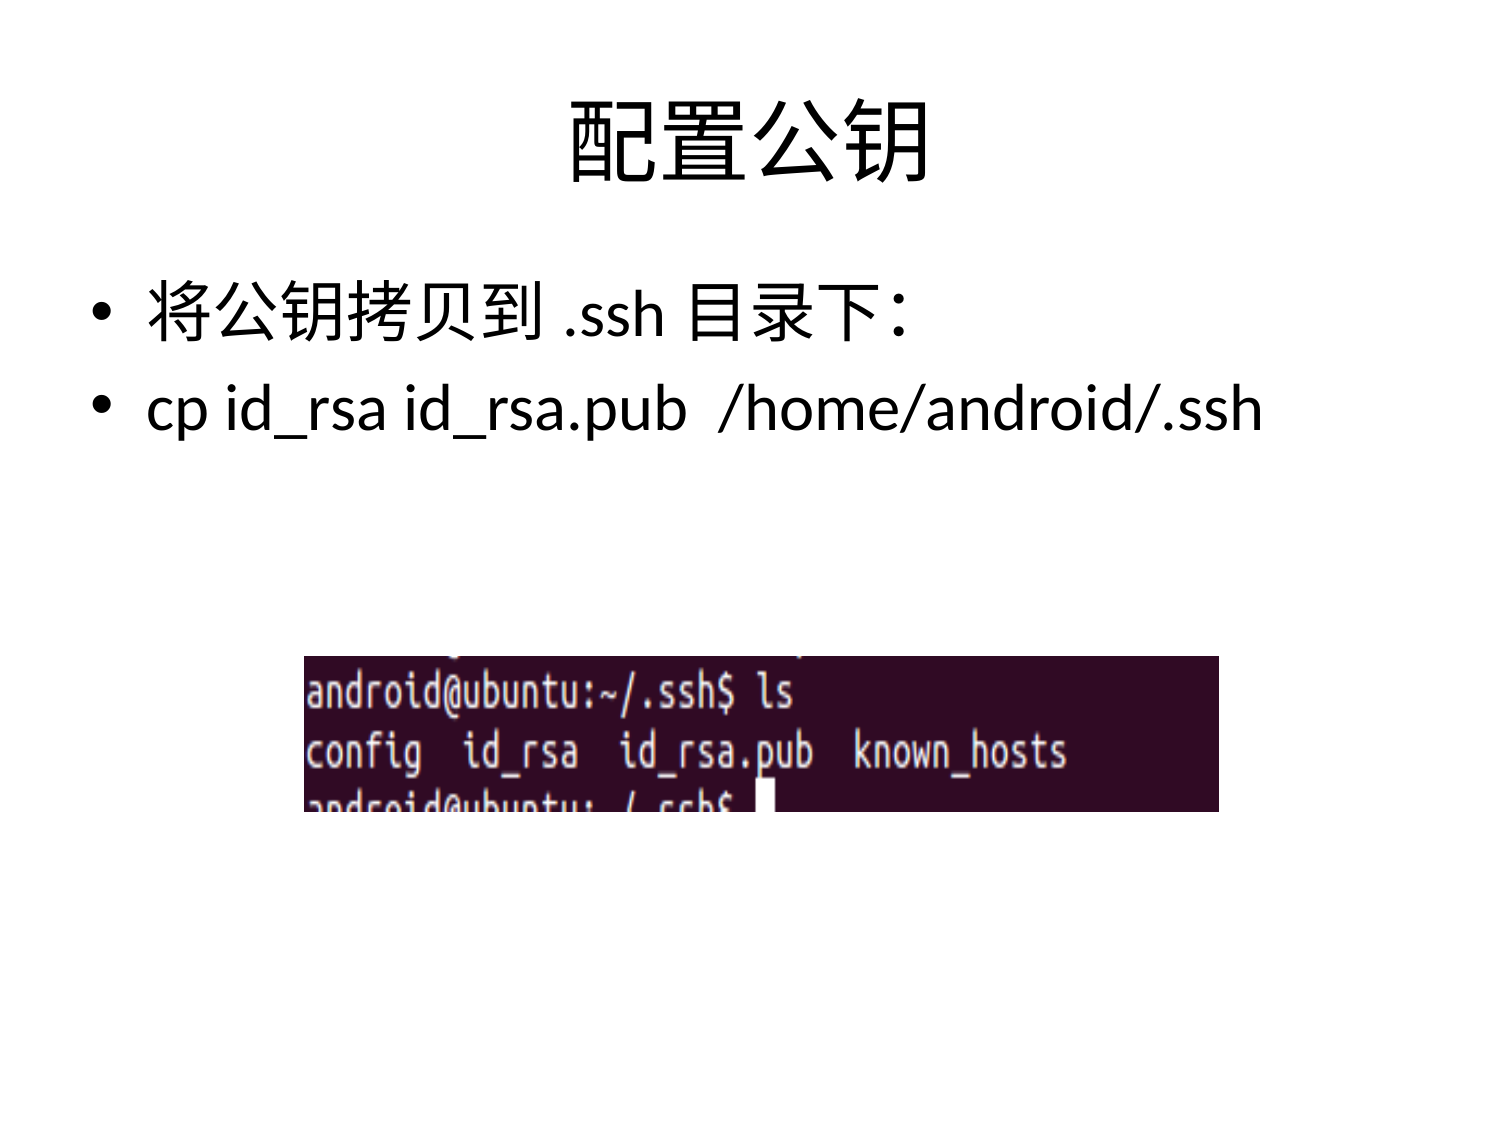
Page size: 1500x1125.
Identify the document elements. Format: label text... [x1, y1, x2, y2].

list 将公钥拷贝到.ssh目录下： cp id_rsa id_rsa.pub /home/android/.ssh [75, 262, 1425, 493]
title 配置公钥 [75, 45, 1425, 233]
picture [304, 656, 1219, 812]
